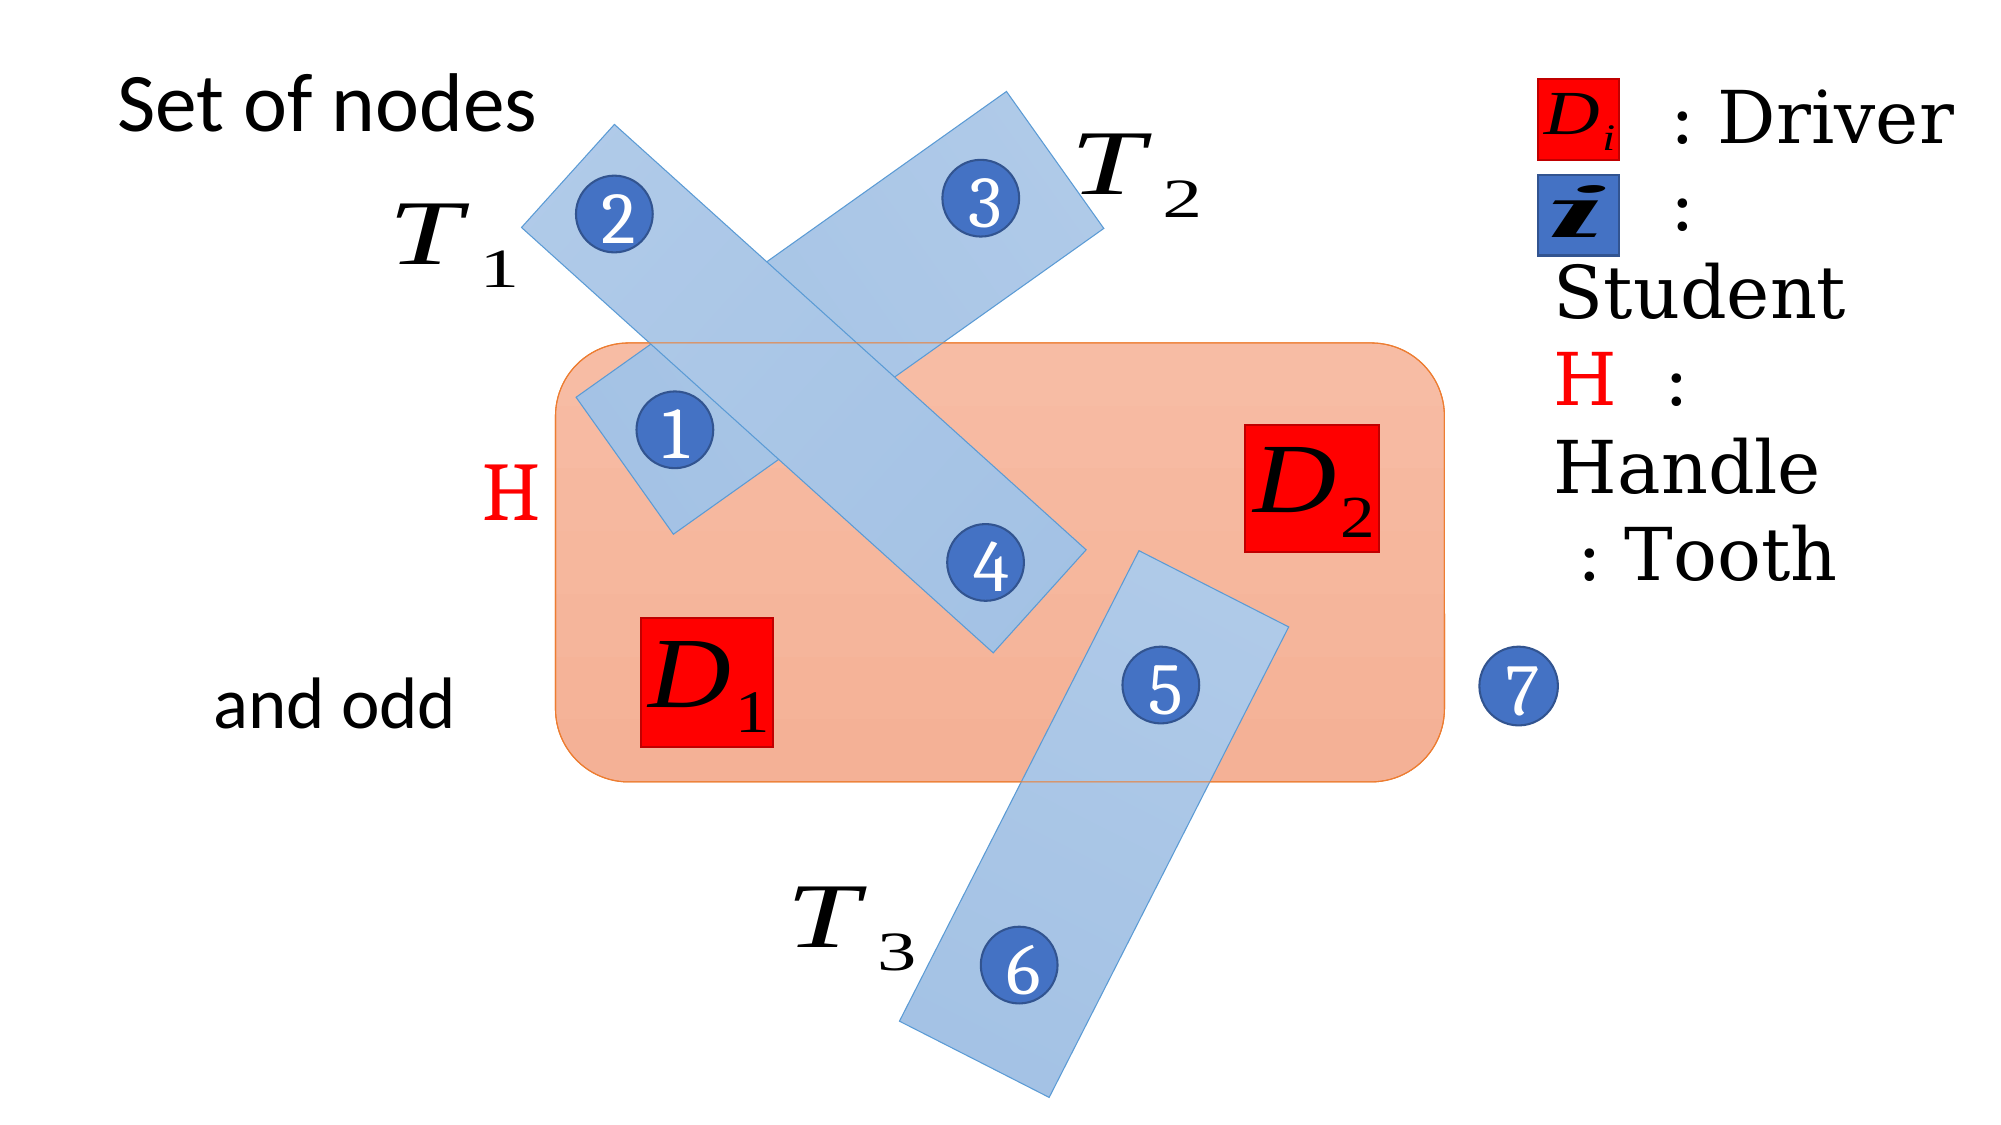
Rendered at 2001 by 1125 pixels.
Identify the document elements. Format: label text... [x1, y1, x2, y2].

text_box 5 [1121, 645, 1201, 725]
text_box 1 [635, 390, 715, 470]
text_box 6 [979, 925, 1059, 1005]
text_box 7 [1478, 645, 1559, 727]
text_box H [468, 429, 556, 545]
text_box [767, 90, 1105, 342]
text_box [554, 342, 1446, 783]
text_box [520, 123, 857, 342]
text_box 4 [946, 523, 1025, 602]
text_box 2 [574, 174, 654, 254]
text_box [898, 783, 1210, 1099]
text_box 3 [941, 158, 1021, 238]
